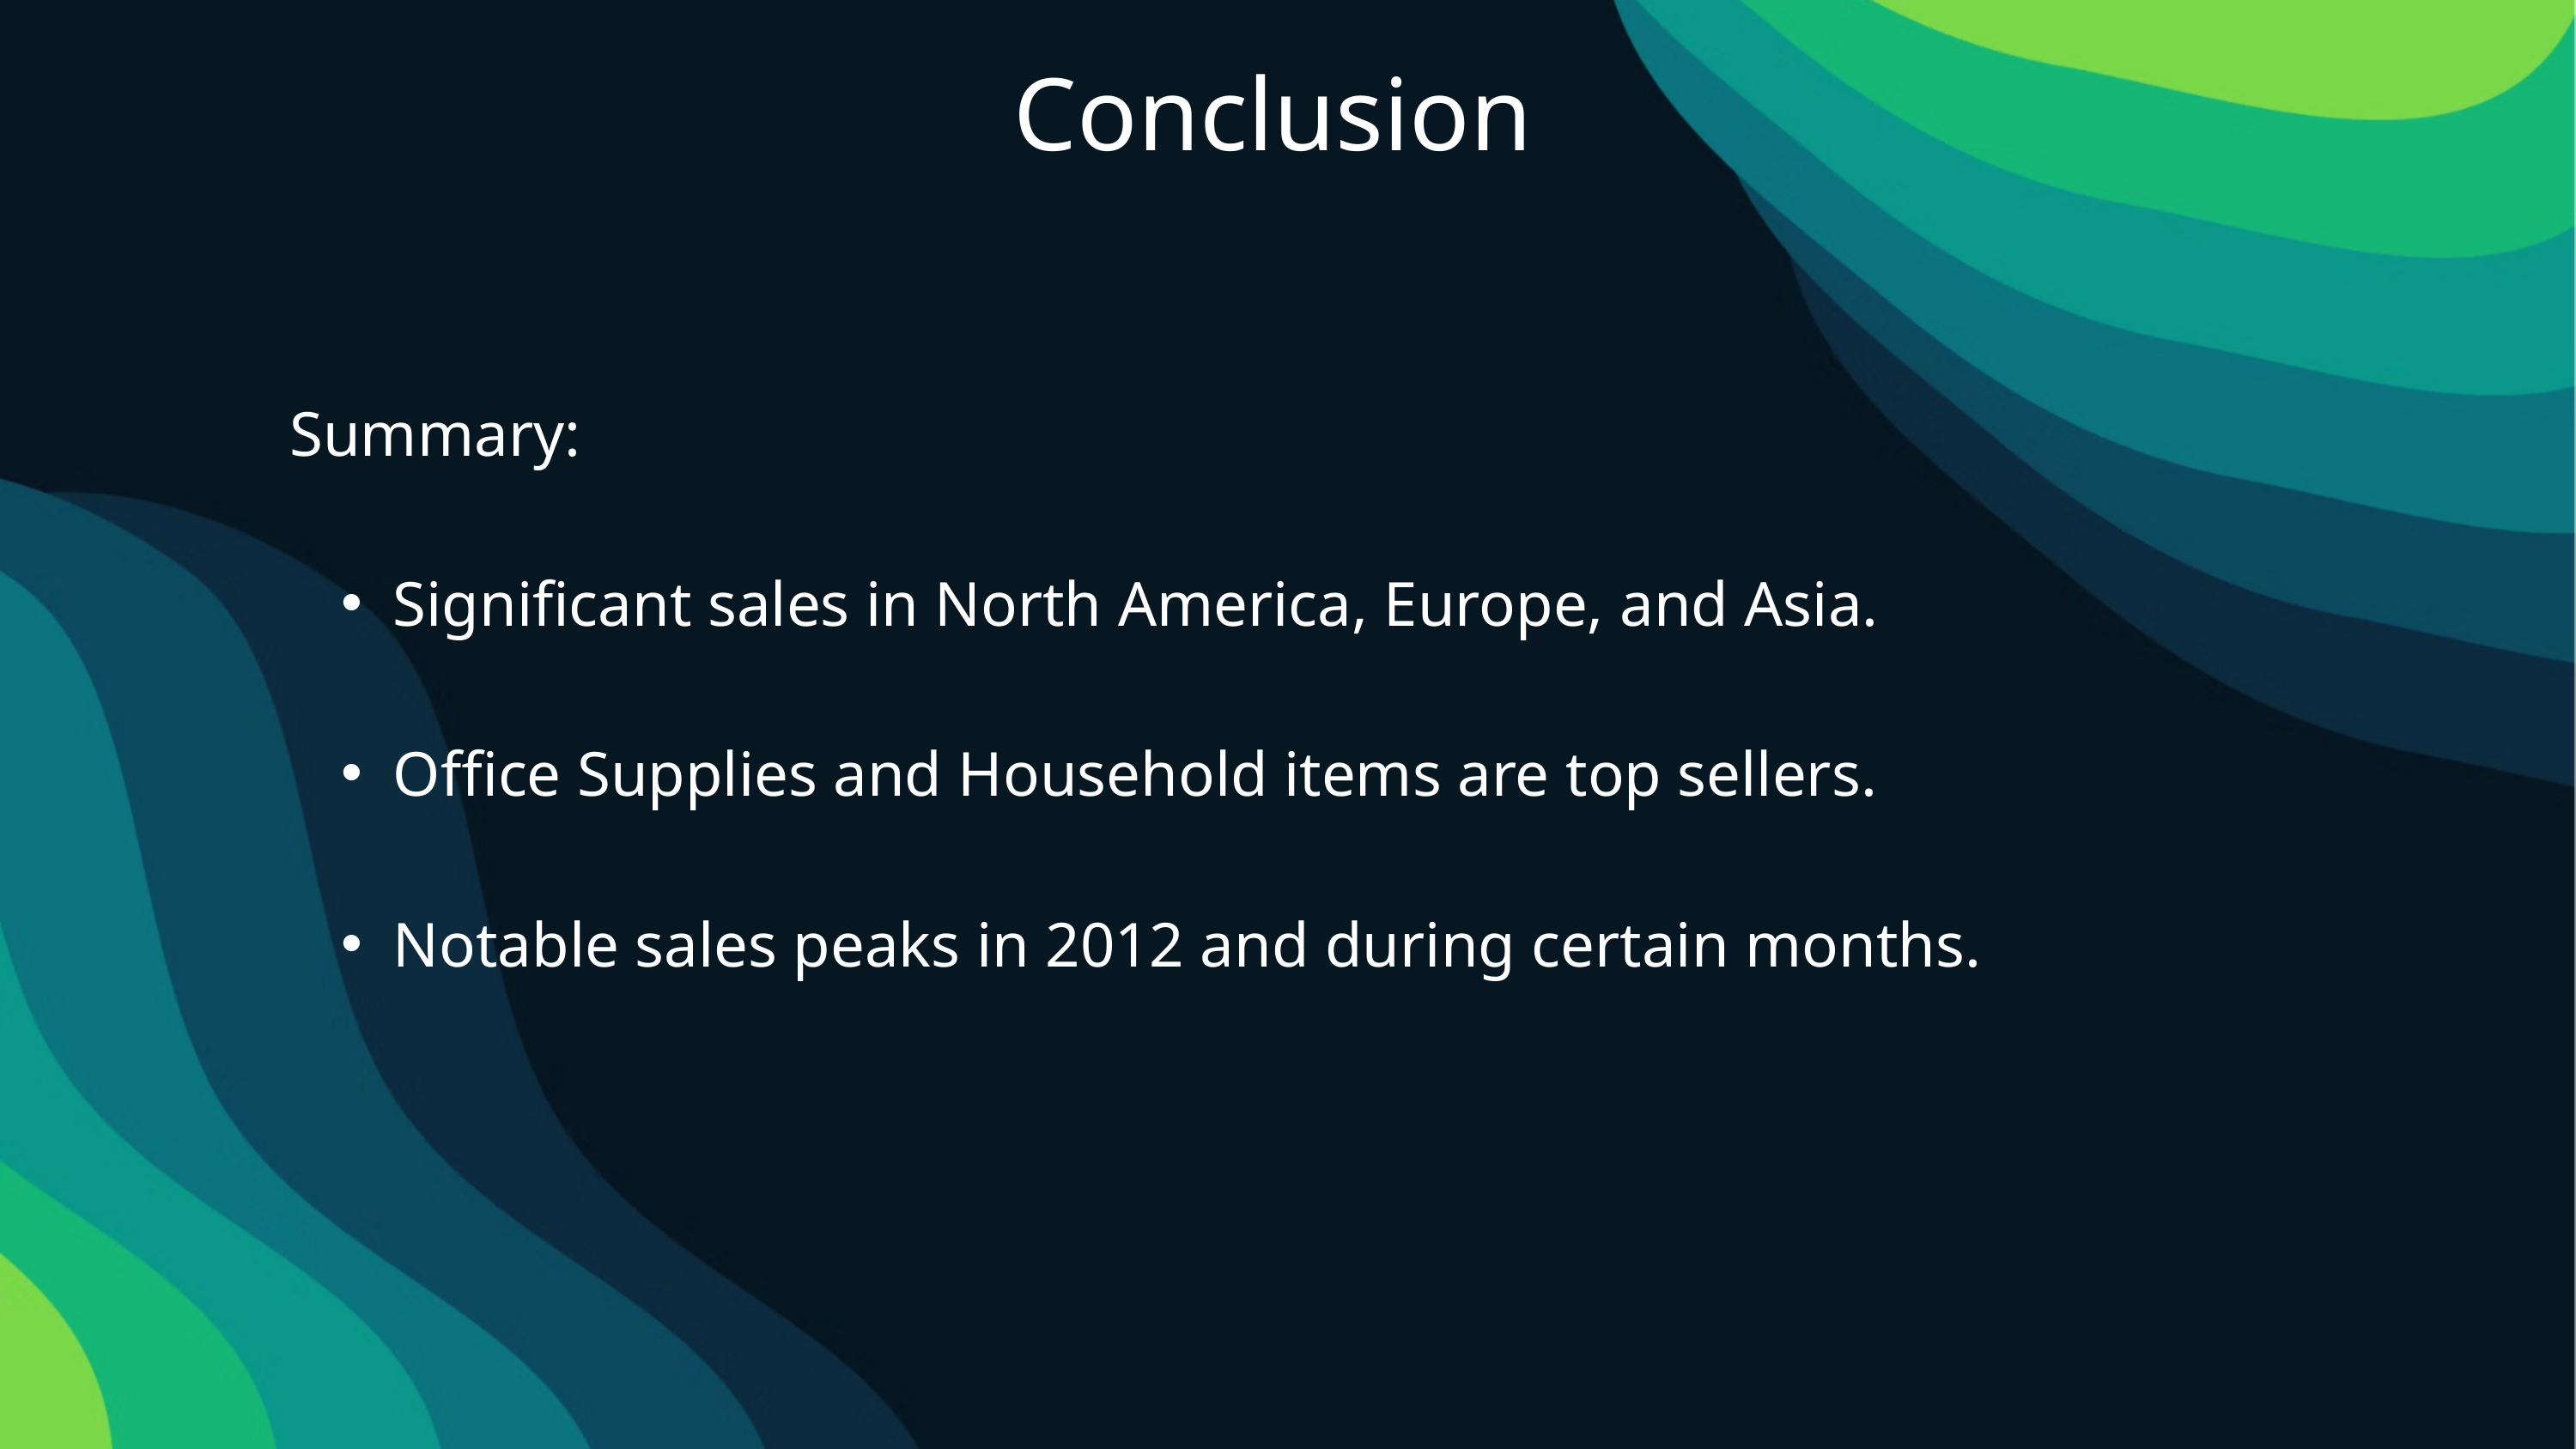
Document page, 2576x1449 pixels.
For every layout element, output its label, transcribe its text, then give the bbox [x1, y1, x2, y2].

text_box Conclusion [979, 30, 1567, 171]
text_box Summary: Significant sales in North America, Europe, and Asia. Office Supplies and Household items are top sellers. Notable sales peaks in 2012 and during certain months. [289, 383, 2576, 1064]
text_box [0, 0, 2576, 1449]
